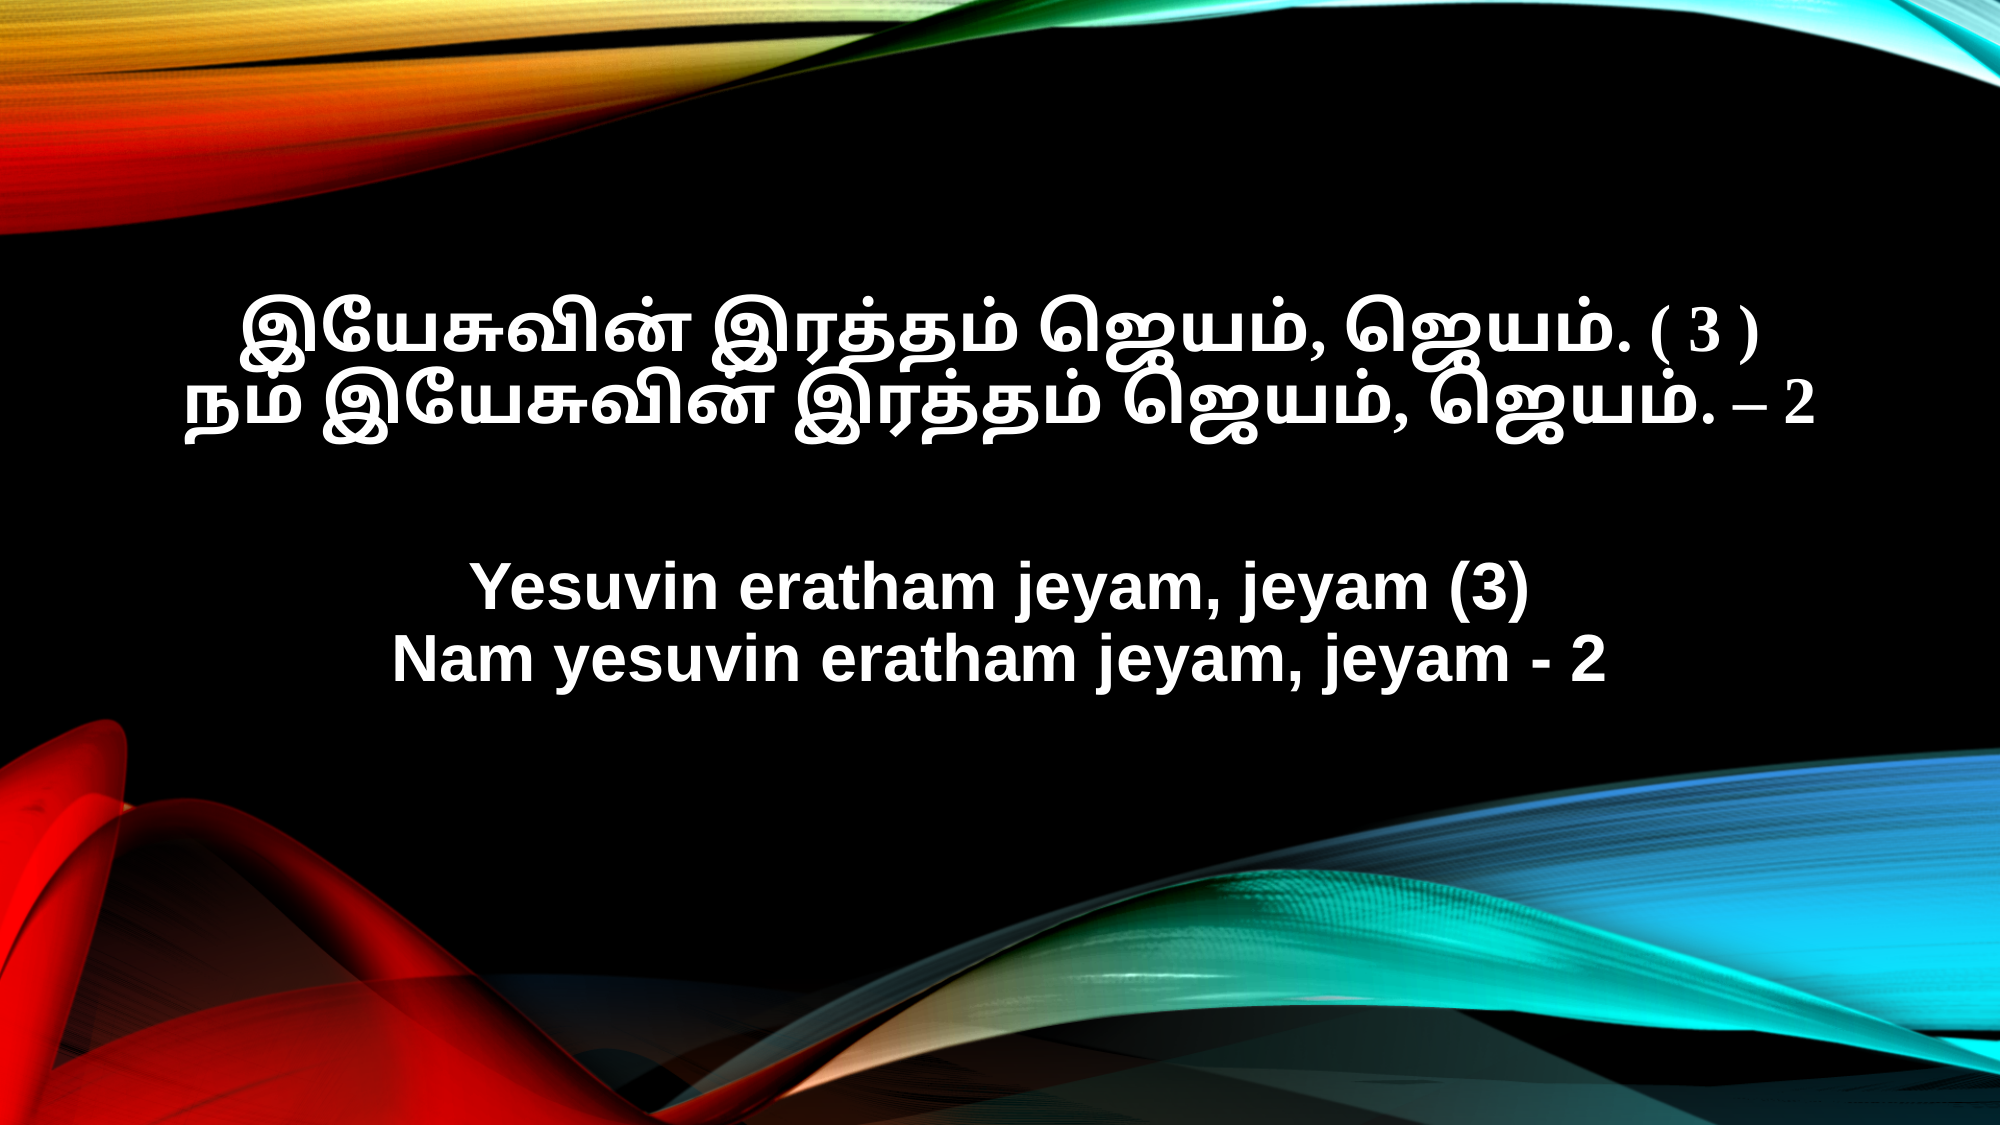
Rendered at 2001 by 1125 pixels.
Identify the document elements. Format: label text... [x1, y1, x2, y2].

subtitle இயேசுவின் இரத்தம் ஜெயம், ஜெயம். ( 3 ) நம் இயேசுவின் இரத்தம் ஜெயம், ஜெயம். – 2 Yesuvin eratham jeyam, jeyam (3) Nam yesuvin eratham jeyam, jeyam - 2 [0, 0, 2000, 1125]
